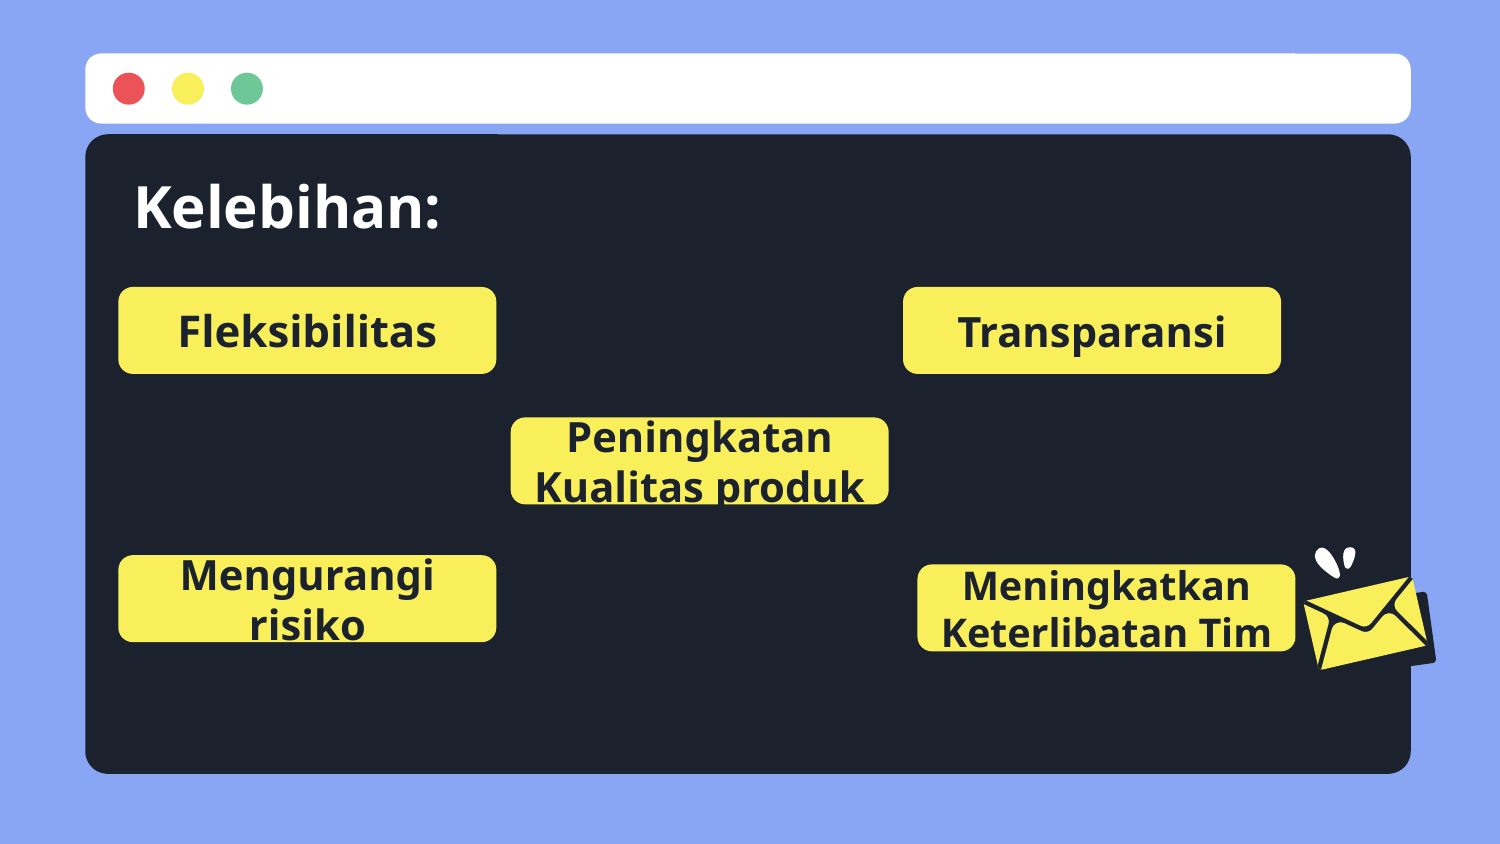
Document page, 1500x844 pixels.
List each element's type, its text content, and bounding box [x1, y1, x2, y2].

title Kelebihan: [118, 158, 1382, 235]
text_box [118, 235, 1382, 700]
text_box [1303, 534, 1428, 672]
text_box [118, 286, 511, 384]
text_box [902, 286, 1296, 384]
text_box Meningkatkan Keterlibatan Tim [917, 564, 1296, 652]
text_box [118, 554, 511, 652]
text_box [510, 417, 904, 514]
